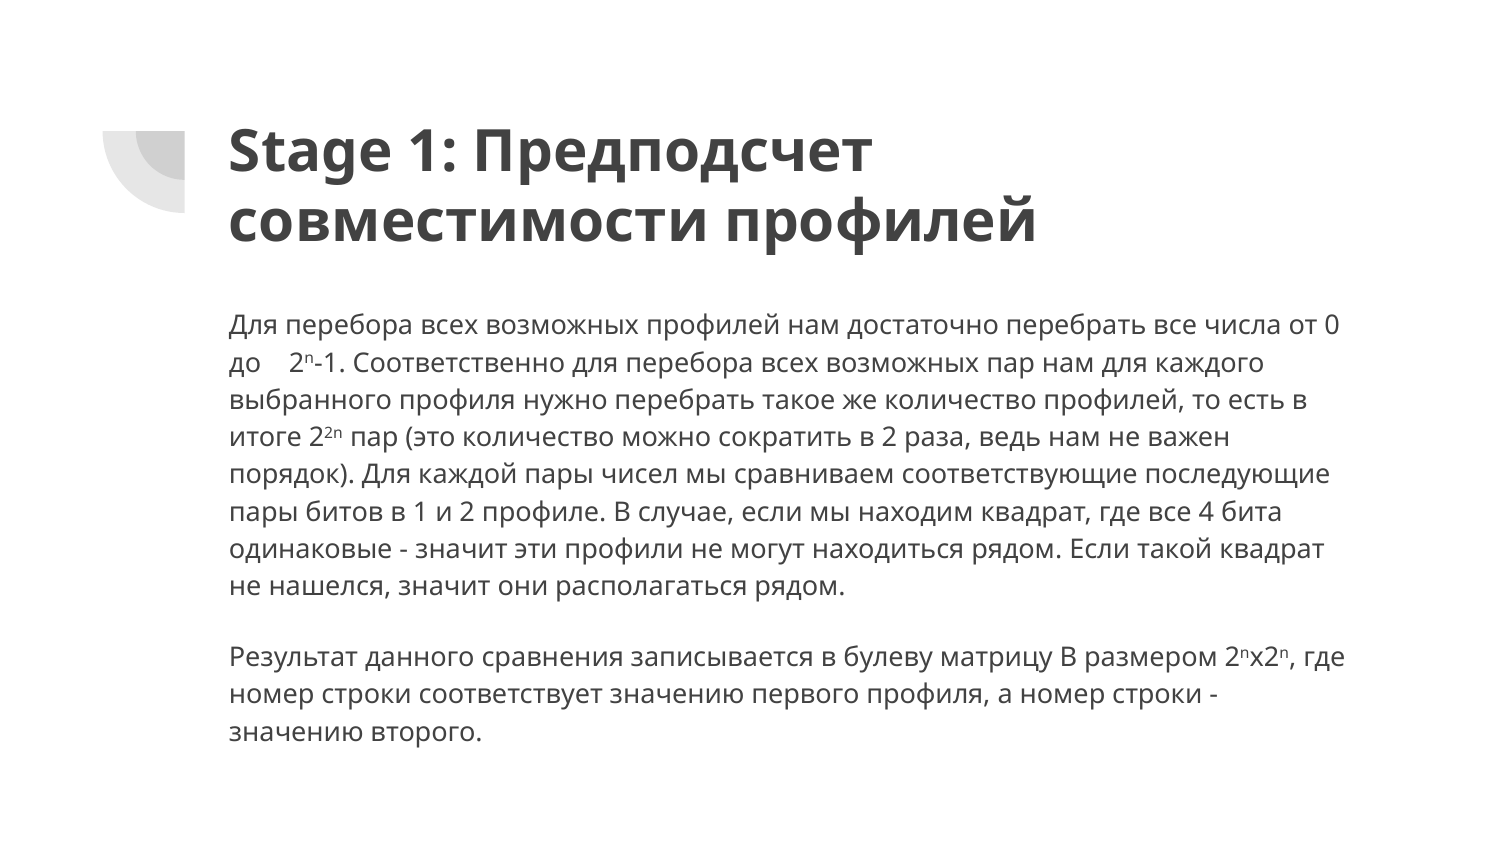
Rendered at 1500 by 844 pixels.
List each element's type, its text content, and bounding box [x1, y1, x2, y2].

title Stage 1: Предподсчет совместимости профилей [213, 98, 1368, 263]
list Для перебора всех возможных профилей нам достаточно перебрать все числа от 0 до 2n-1. Соответственно для перебора всех возможных пар нам для каждого выбранного профиля нужно перебрать такое же количество профилей, то есть в итоге 22n пар (это количество можно сократить в 2 раза, ведь нам не важен порядок). Для каждой пары чисел мы сравниваем соответствующие последующие пары битов в 1 и 2 профиле. В случае, если мы находим квадрат, где все 4 бита одинаковые - значит эти профили не могут находиться рядом. Если такой квадрат не нашелся, значит они располагаться рядом. Результат данного сравнения записывается в булеву матрицу B размером 2nх2n, где номер строки соответствует значению первого профиля, а номер строки - значению второго. [213, 287, 1368, 744]
